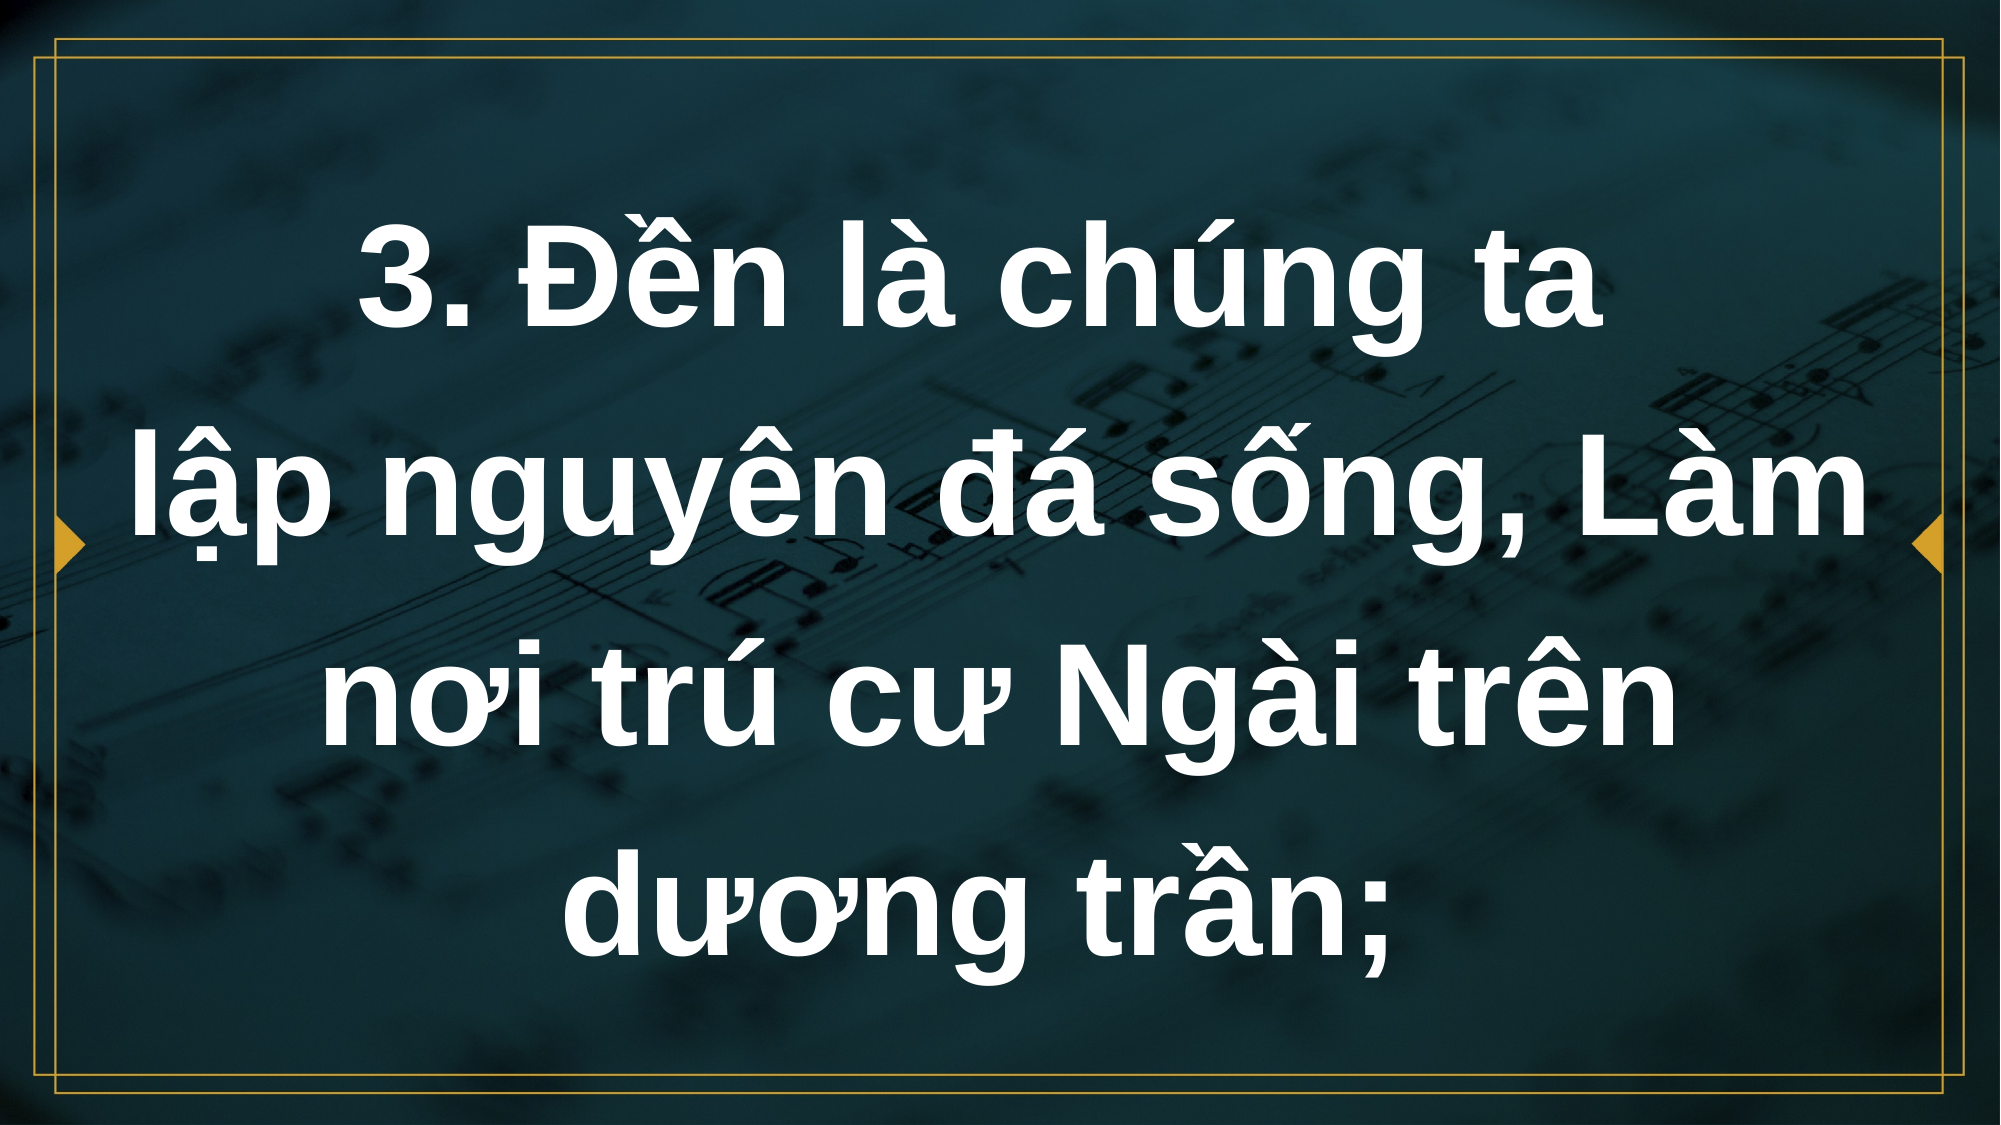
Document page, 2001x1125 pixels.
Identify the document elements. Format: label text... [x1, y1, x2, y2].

title 3. Đền là chúng ta lập nguyên đá sống, Làm nơi trú cư Ngài trên dương trần; [55, 53, 1945, 1077]
picture [0, 0, 2000, 1125]
